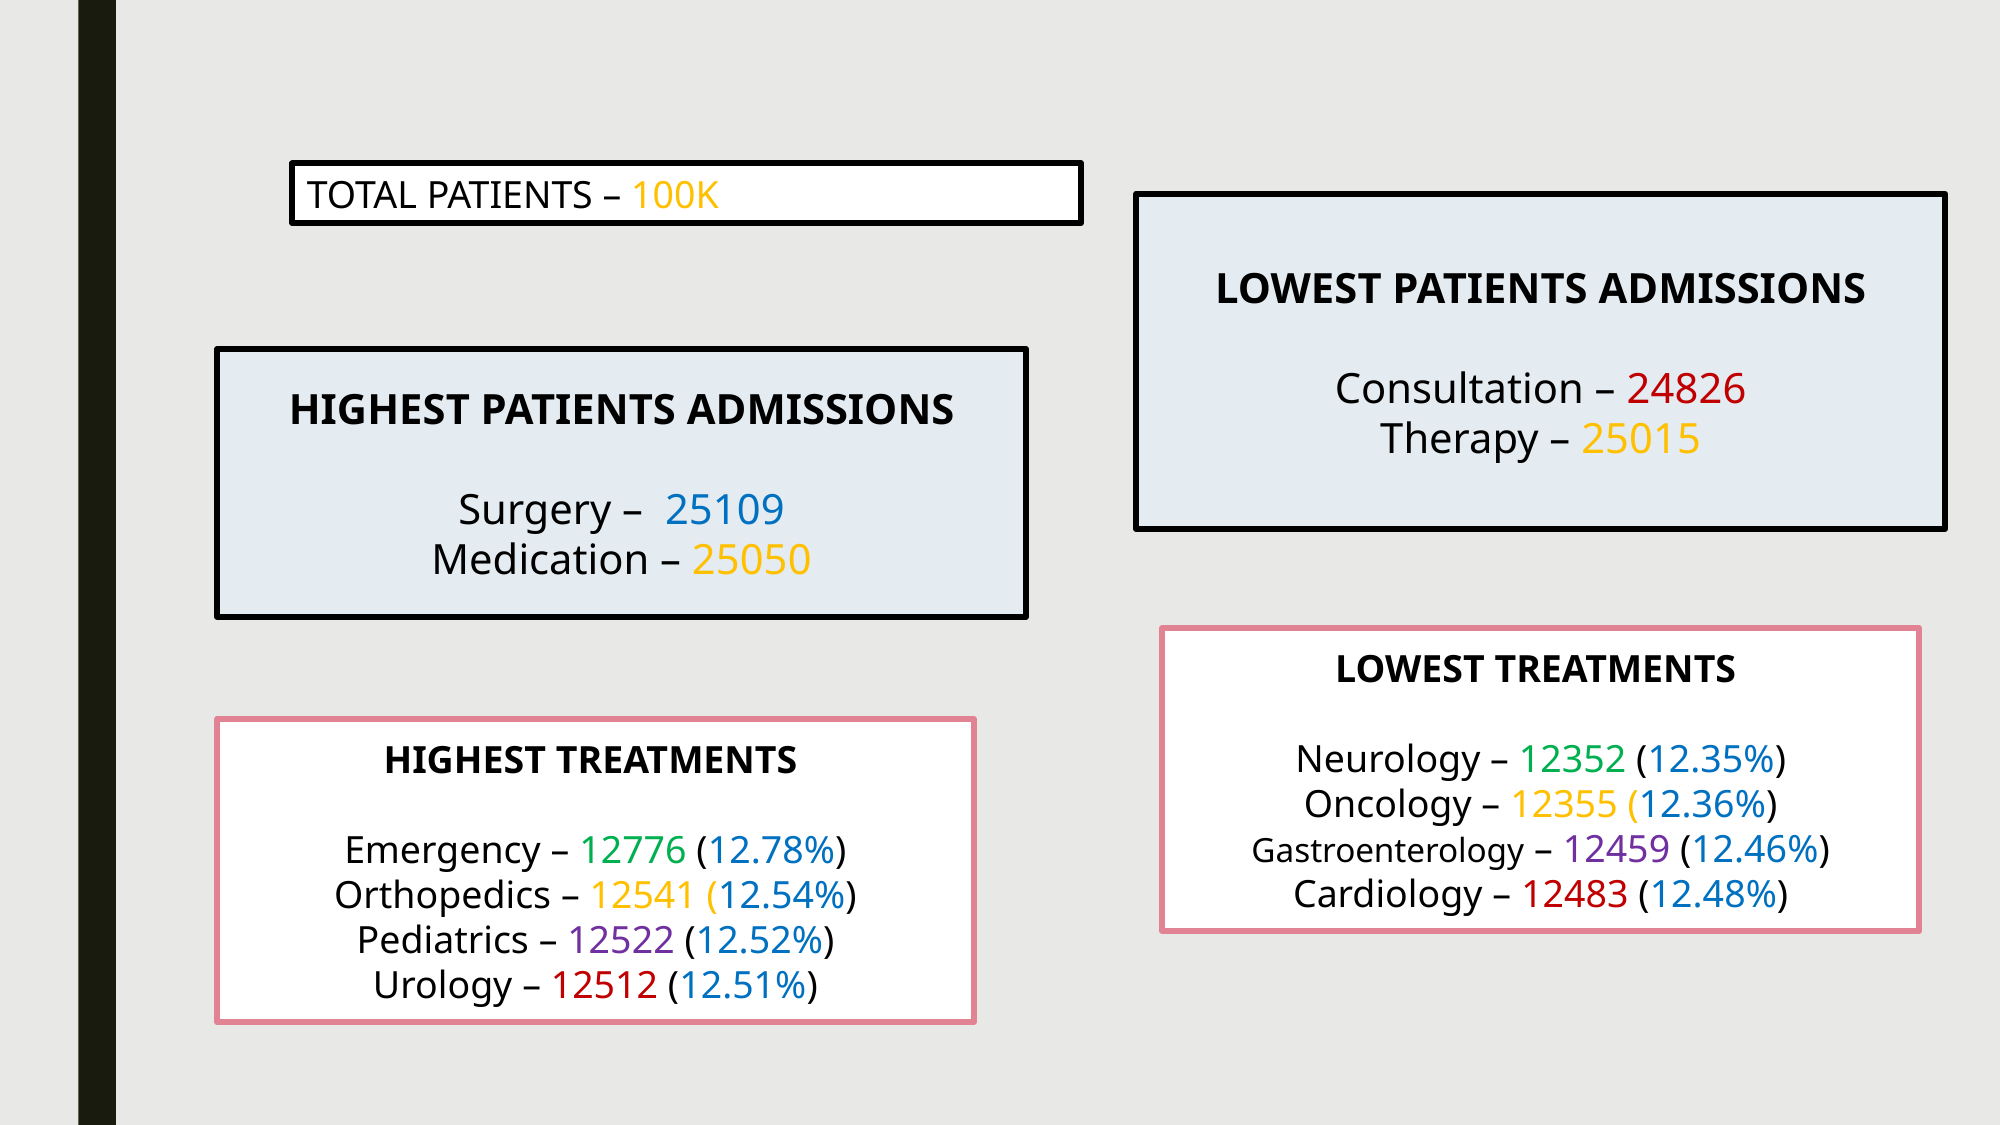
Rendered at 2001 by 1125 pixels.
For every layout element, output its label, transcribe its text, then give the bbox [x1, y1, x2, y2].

text_box LOWEST PATIENTS ADMISSIONS Consultation – 24826 Therapy – 25015 [1133, 191, 1948, 532]
text_box HIGHEST TREATMENTS Emergency – 12776 (12.78%) Orthopedics – 12541 (12.54%) Pediatrics – 12522 (12.52%) Urology – 12512 (12.51%) [214, 716, 977, 1025]
text_box HIGHEST PATIENTS ADMISSIONS Surgery – 25109 Medication – 25050 [214, 346, 1029, 620]
text_box TOTAL PATIENTS – 100K [289, 160, 1084, 226]
text_box [232, 102, 851, 346]
text_box LOWEST TREATMENTS Neurology – 12352 (12.35%) Oncology – 12355 (12.36%) Gastroenterology – 12459 (12.46%) Cardiology – 12483 (12.48%) [1159, 625, 1922, 934]
